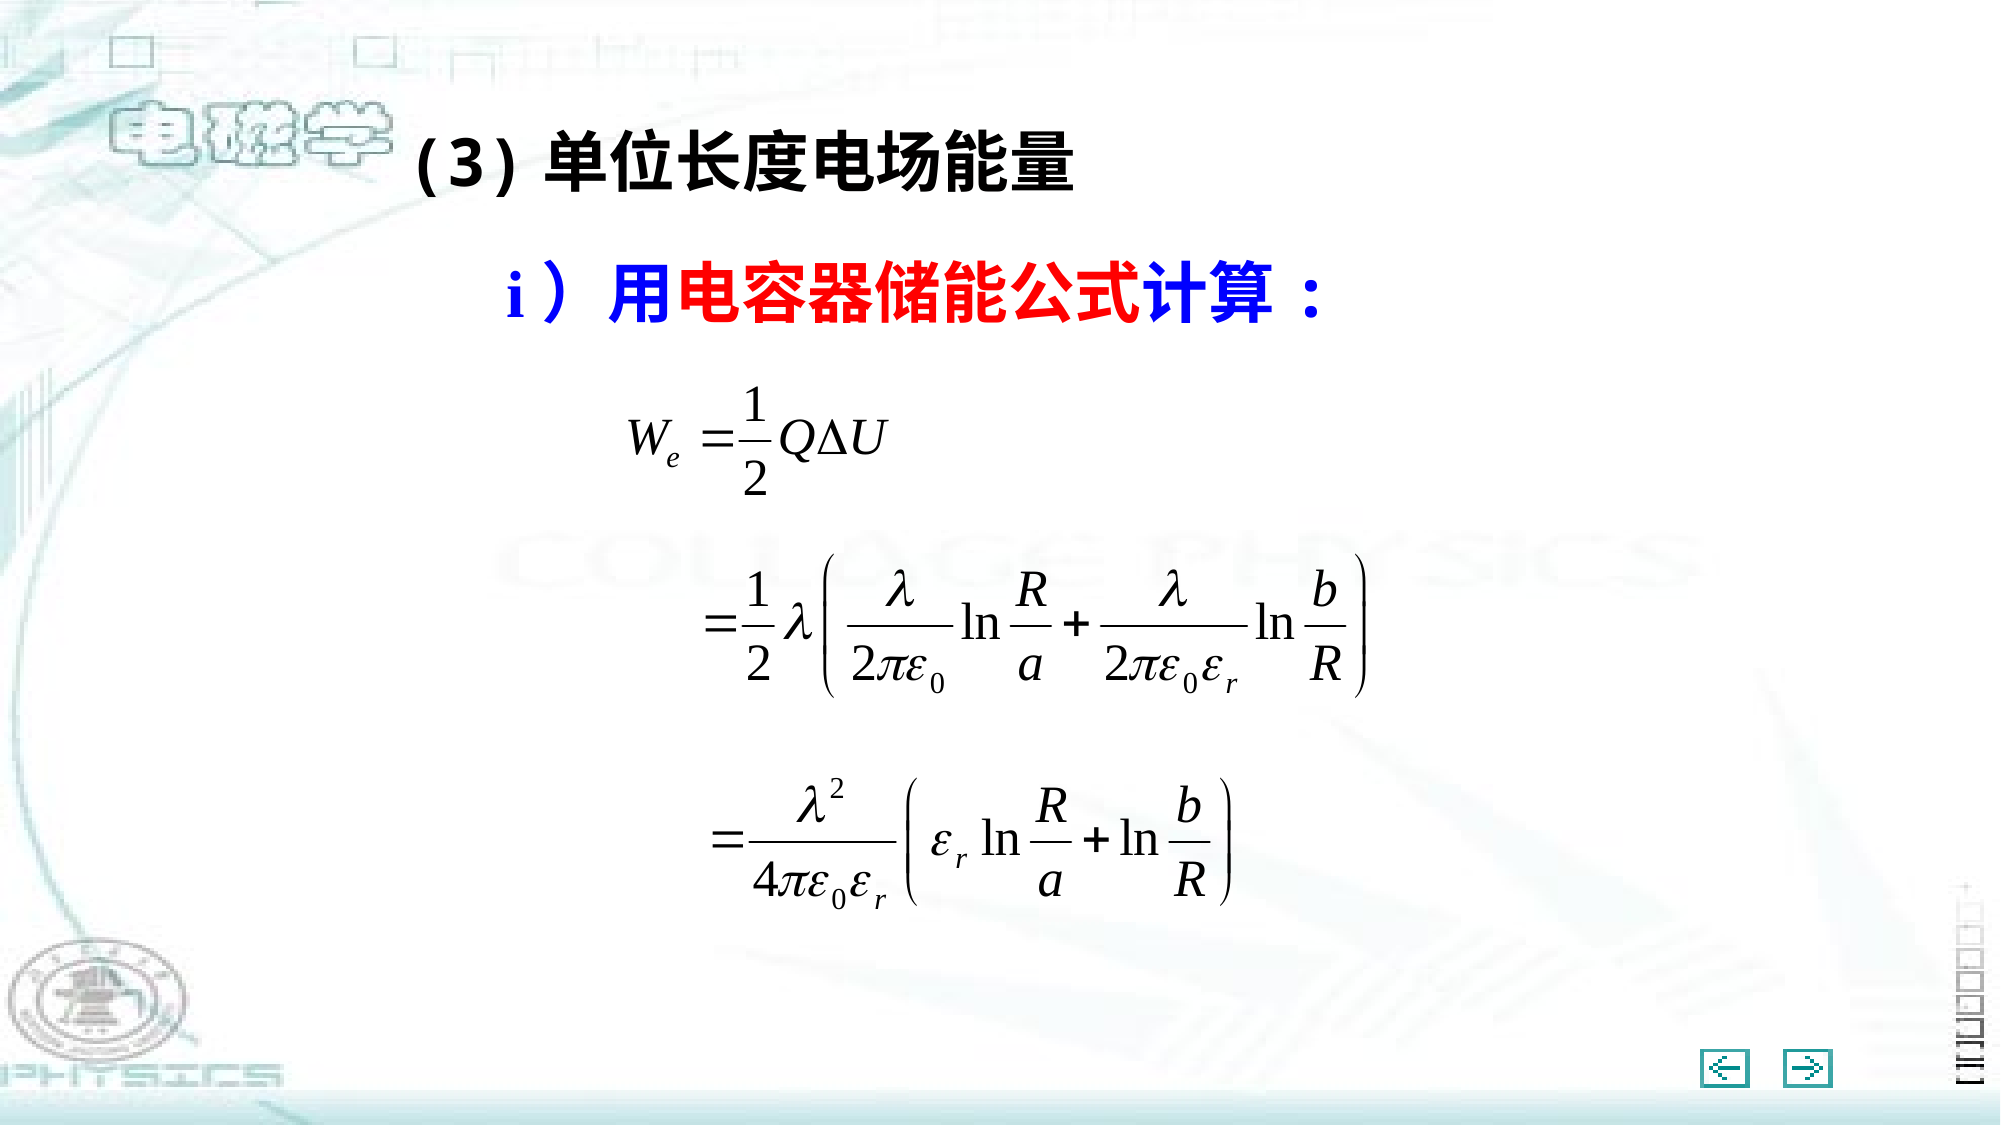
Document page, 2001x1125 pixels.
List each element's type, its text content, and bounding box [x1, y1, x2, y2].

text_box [645, 762, 1246, 921]
picture [0, 0, 2001, 1125]
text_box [621, 371, 903, 507]
text_box (3)单位长度电场能量 [351, 112, 1095, 208]
text_box i）用电容器储能公式计算: [491, 243, 1355, 338]
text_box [692, 542, 1384, 710]
